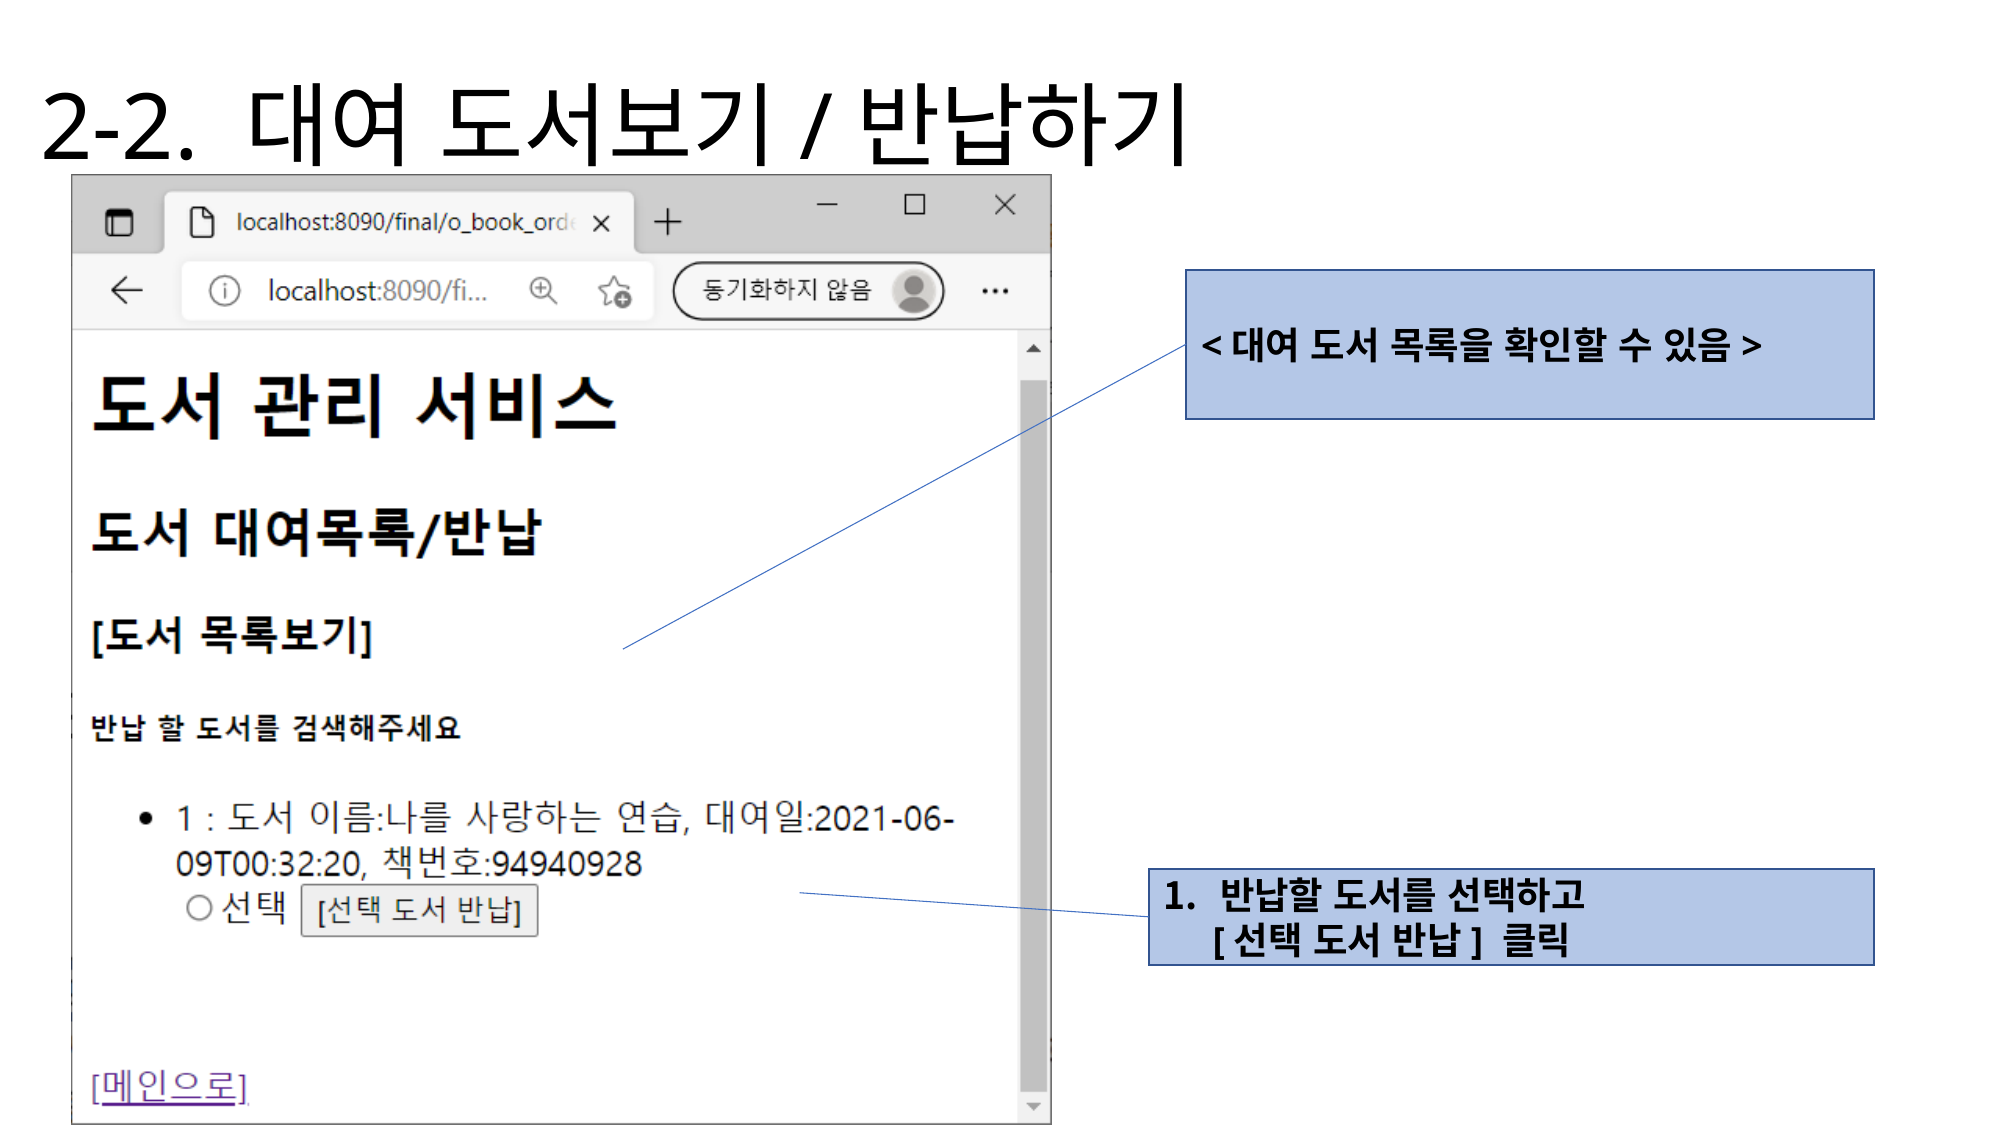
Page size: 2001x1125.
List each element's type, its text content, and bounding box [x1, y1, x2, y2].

text_box <대여 도서 목록을 확인할 수 있음> [1185, 269, 1875, 420]
picture [71, 174, 1052, 1125]
text_box 반납할 도서를 선택하고 [선택 도서 반납] 클릭 [1148, 868, 1875, 966]
text_box 2-2. 대여 도서보기/반납하기 [25, 20, 1751, 239]
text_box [622, 344, 1187, 650]
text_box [799, 892, 1149, 917]
